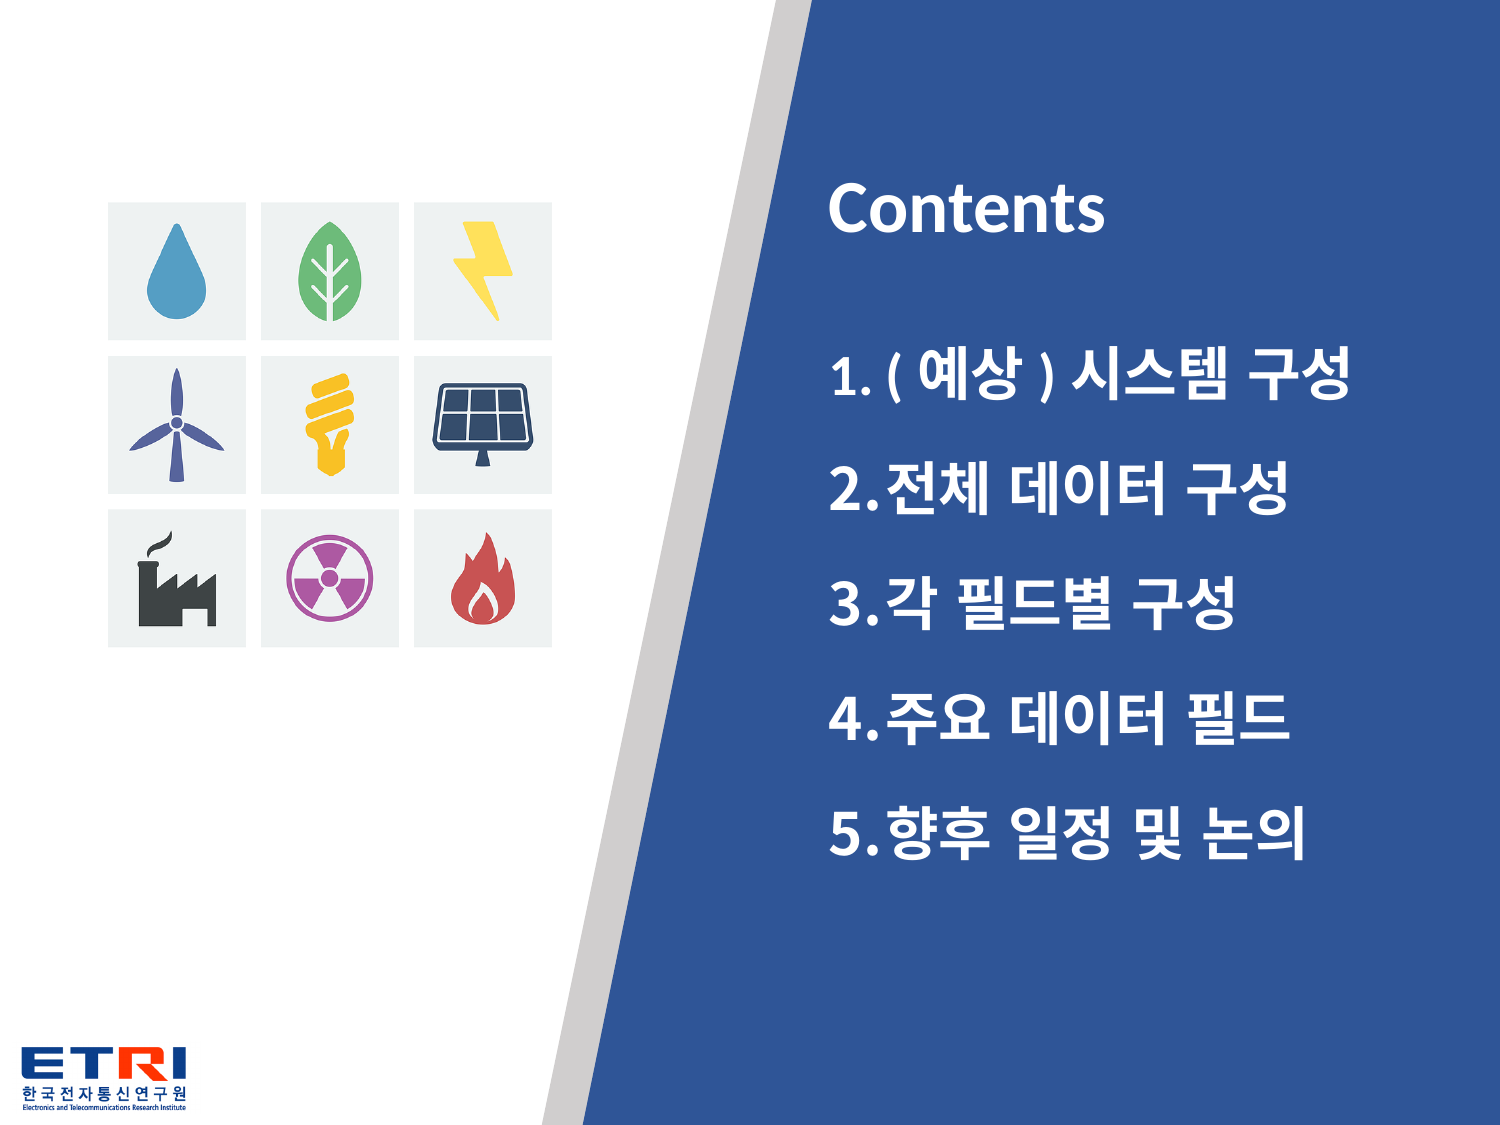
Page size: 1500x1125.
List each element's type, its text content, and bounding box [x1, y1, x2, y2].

picture [93, 188, 566, 661]
picture [12, 1041, 201, 1114]
text_box Contents (예상)시스템 구성 전체 데이터 구성 각 필드별 구성 주요 데이터 필드 향후 일정 및 논의 [814, 149, 1420, 875]
